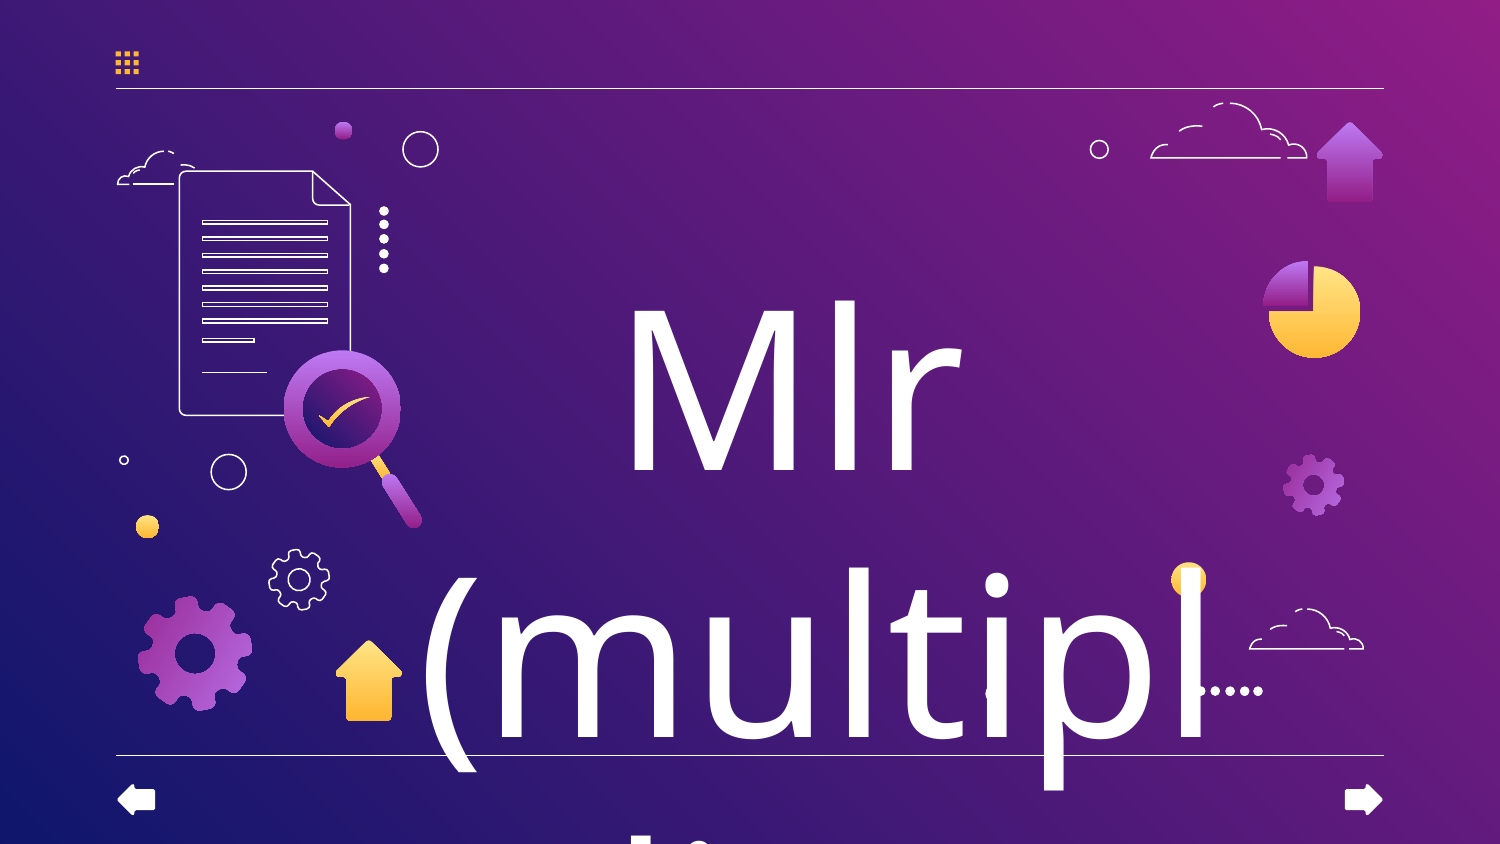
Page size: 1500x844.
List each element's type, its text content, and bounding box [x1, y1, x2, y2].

text_box [1317, 122, 1383, 203]
text_box [1344, 784, 1383, 816]
text_box [1283, 454, 1344, 516]
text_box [278, 350, 423, 530]
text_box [179, 170, 351, 416]
text_box [109, 45, 145, 81]
text_box [136, 515, 160, 539]
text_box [1249, 608, 1365, 650]
text_box [268, 549, 330, 610]
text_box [378, 206, 390, 273]
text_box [115, 50, 139, 75]
text_box [1171, 562, 1207, 598]
text_box [117, 784, 156, 816]
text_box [1263, 260, 1365, 362]
title Mlr (multiple linear regression) [355, 232, 1287, 332]
text_box [334, 121, 353, 140]
text_box [138, 596, 252, 711]
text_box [116, 150, 195, 185]
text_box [1150, 102, 1308, 159]
text_box [335, 640, 402, 721]
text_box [1223, 658, 1235, 724]
